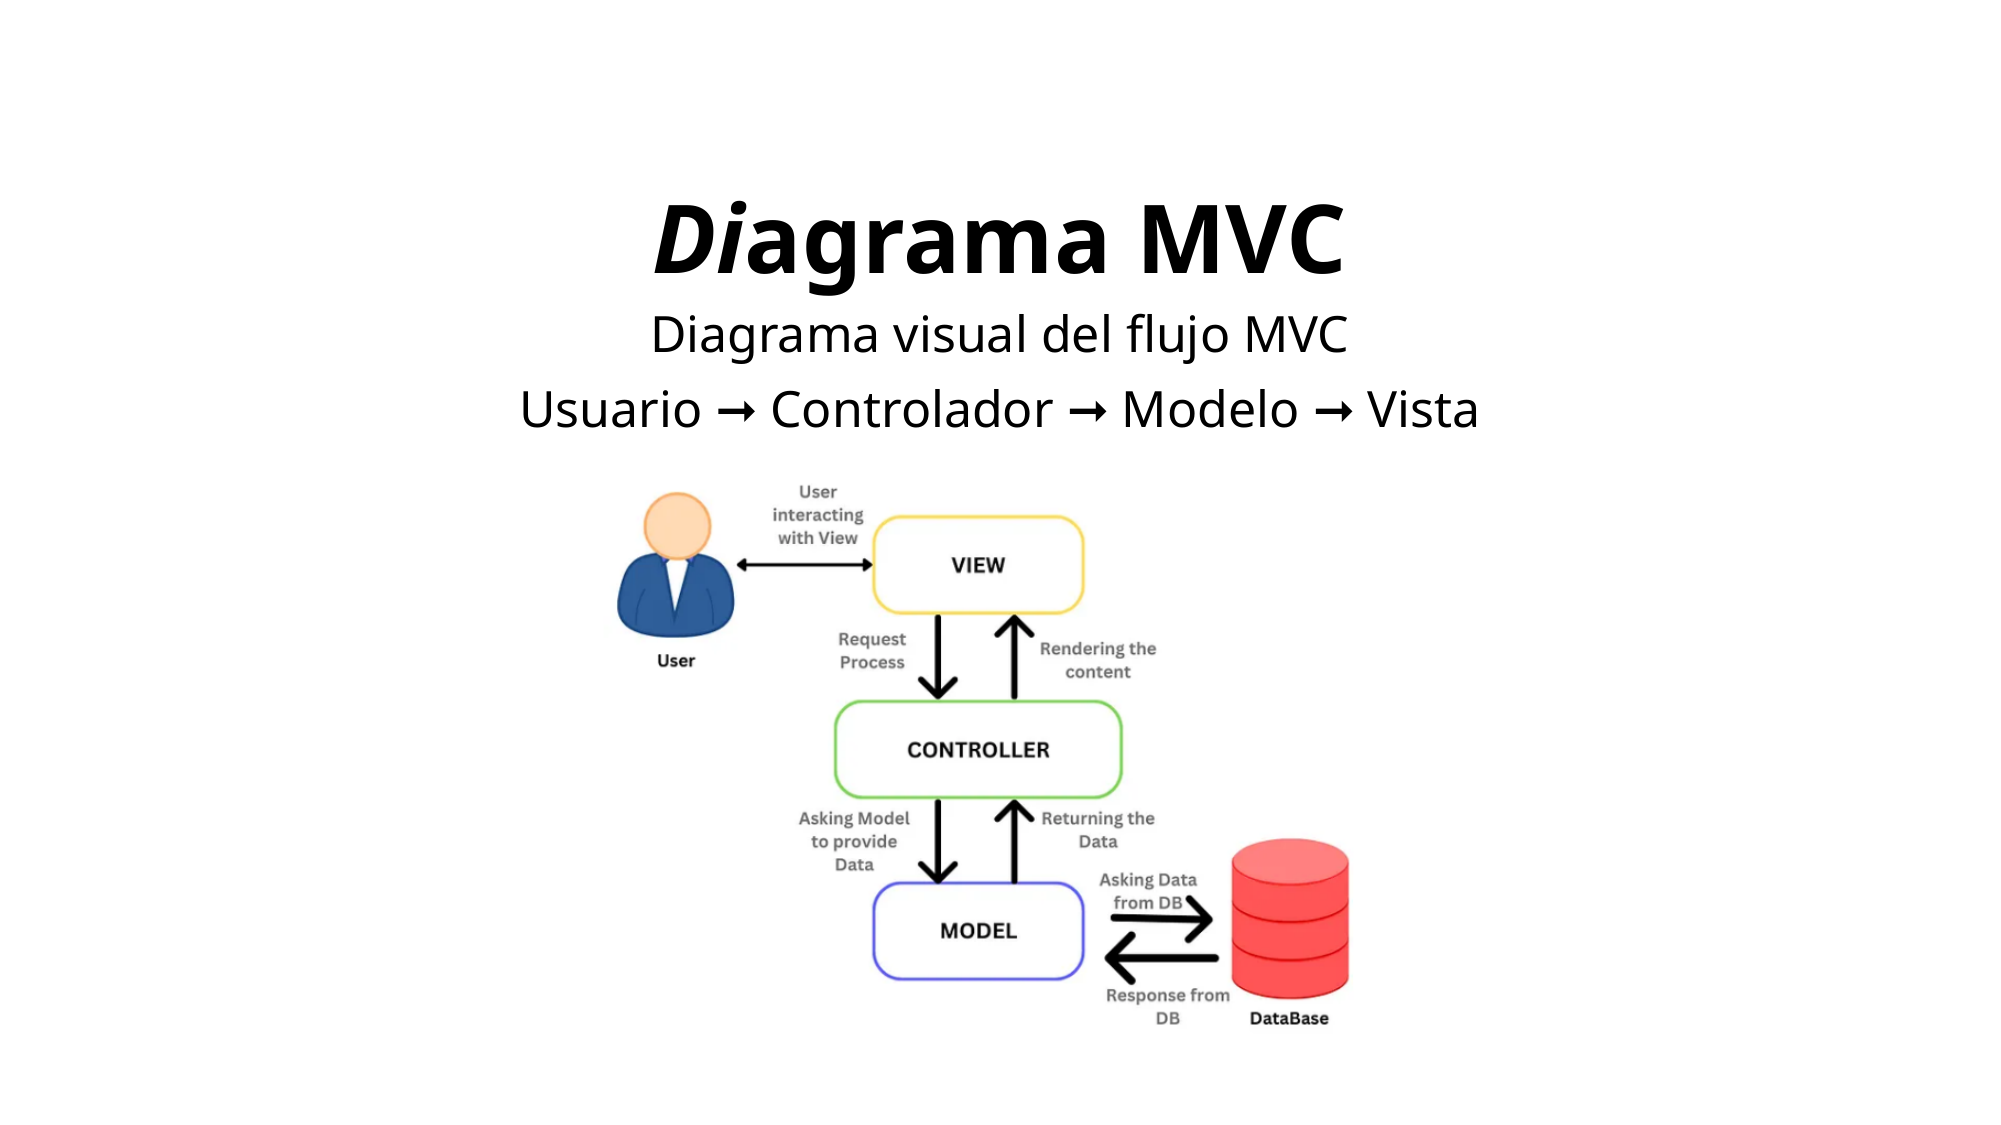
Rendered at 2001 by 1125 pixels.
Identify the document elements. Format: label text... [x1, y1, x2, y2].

title Diagrama MVC [249, 184, 1750, 301]
subtitle Diagrama visual del flujo MVC Usuario ➞ Controlador ➞ Modelo ➞ Vista [249, 301, 1750, 469]
picture [592, 468, 1407, 1063]
